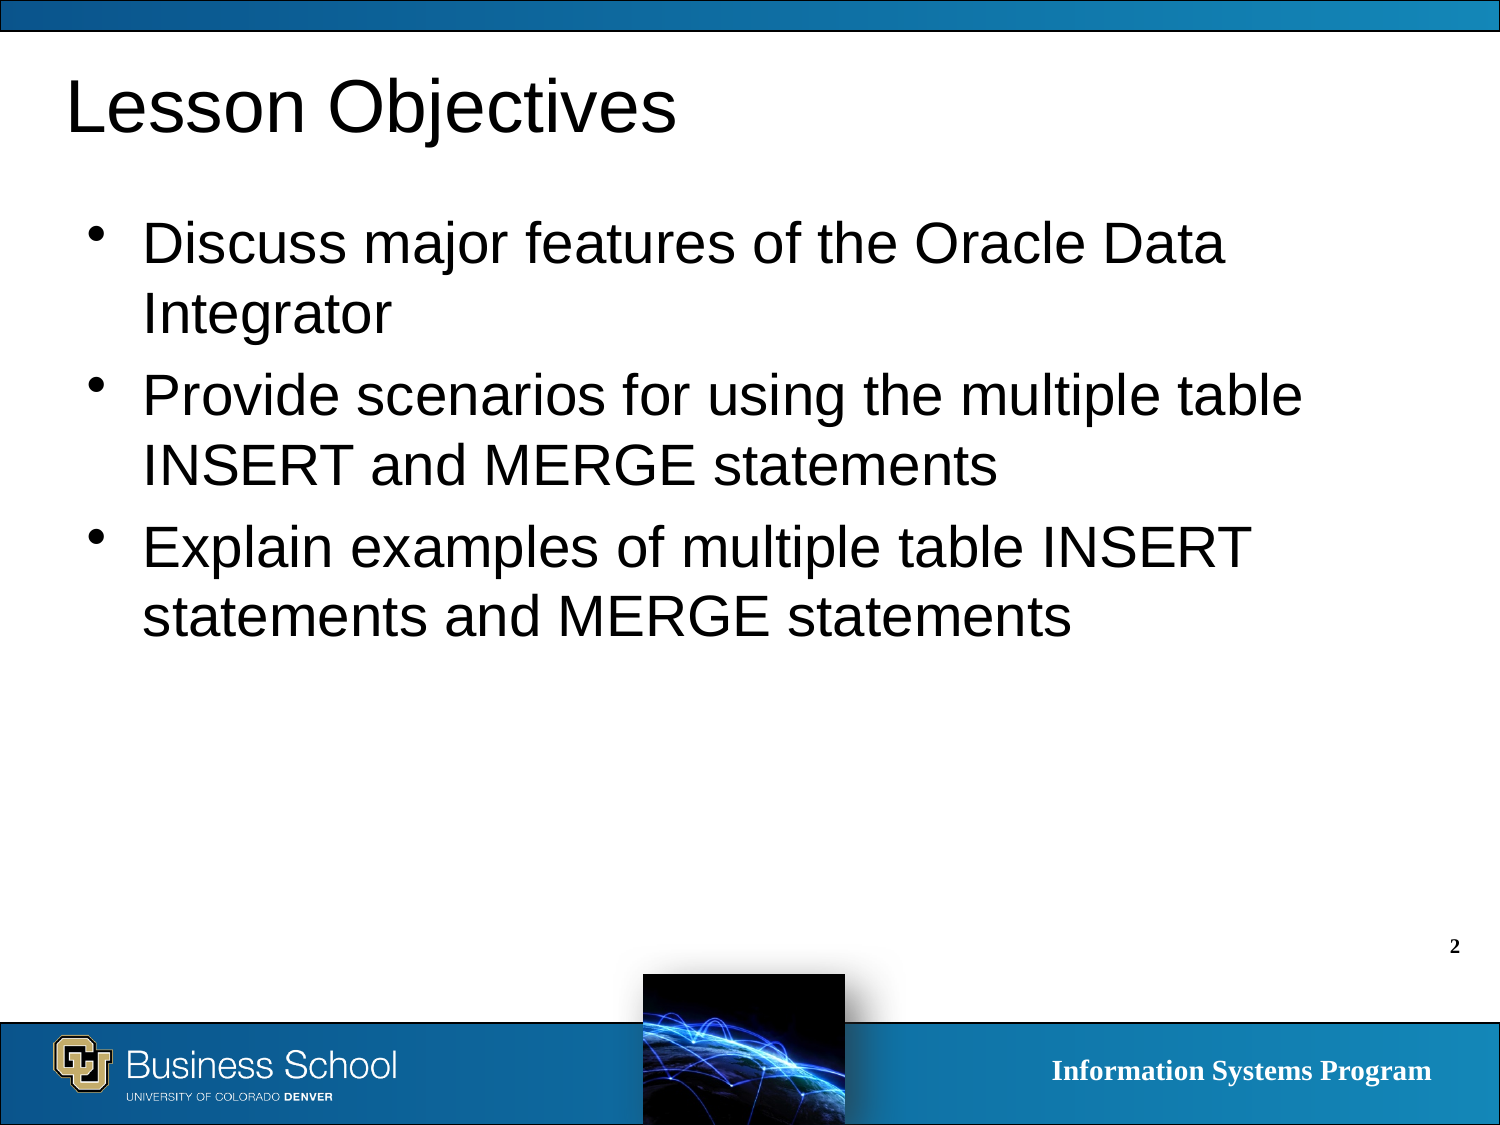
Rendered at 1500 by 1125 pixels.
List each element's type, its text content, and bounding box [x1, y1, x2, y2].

list Discuss major features of the Oracle Data Integrator Provide scenarios for using the multiple table INSERT and MERGE statements Explain examples of multiple table INSERT statements and MERGE statements [71, 197, 1426, 981]
title Lesson Objectives [49, 49, 1426, 163]
picture [643, 981, 845, 1125]
picture [53, 1034, 396, 1101]
